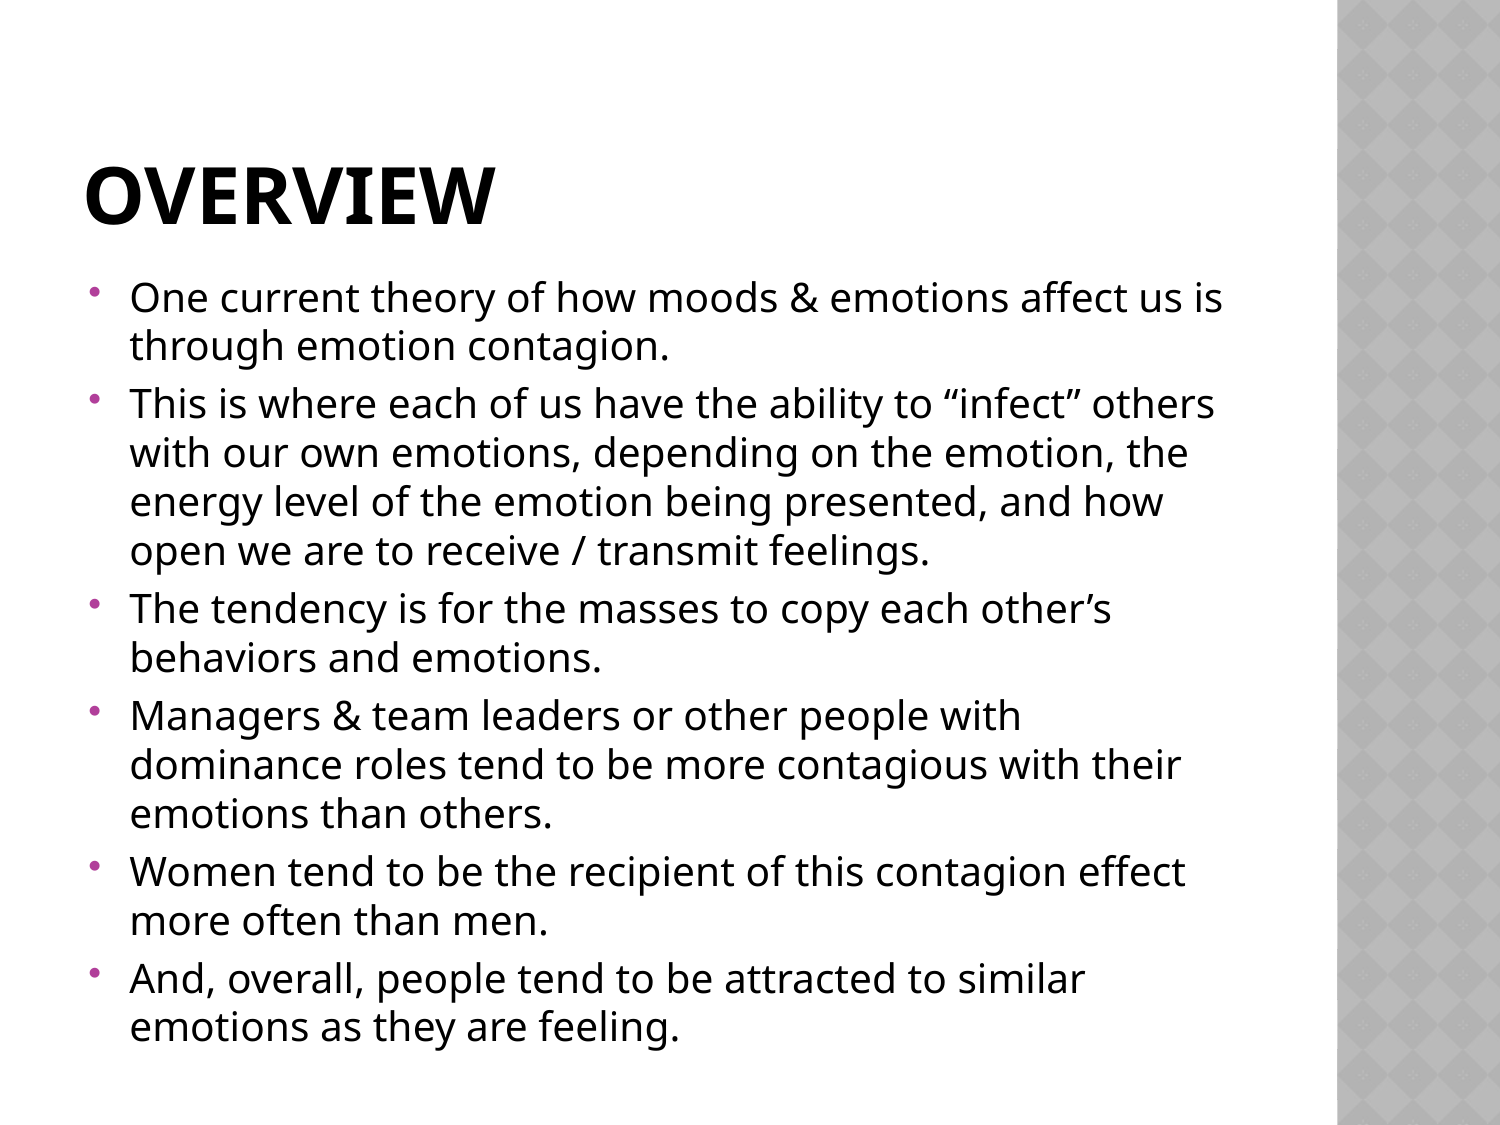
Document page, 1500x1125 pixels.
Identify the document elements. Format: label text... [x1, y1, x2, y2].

title Overview [75, 52, 1263, 240]
list One current theory of how moods & emotions affect us is through emotion contagion. This is where each of us have the ability to “infect” others with our own emotions, depending on the emotion, the energy level of the emotion being presented, and how open we are to receive / transmit feelings. The tendency is for the masses to copy each other’s behaviors and emotions. Managers & team leaders or other people with dominance roles tend to be more contagious with their emotions than others. Women tend to be the recipient of this contagion effect more often than men. And, overall, people tend to be attracted to similar emotions as they are feeling. [75, 264, 1263, 1059]
